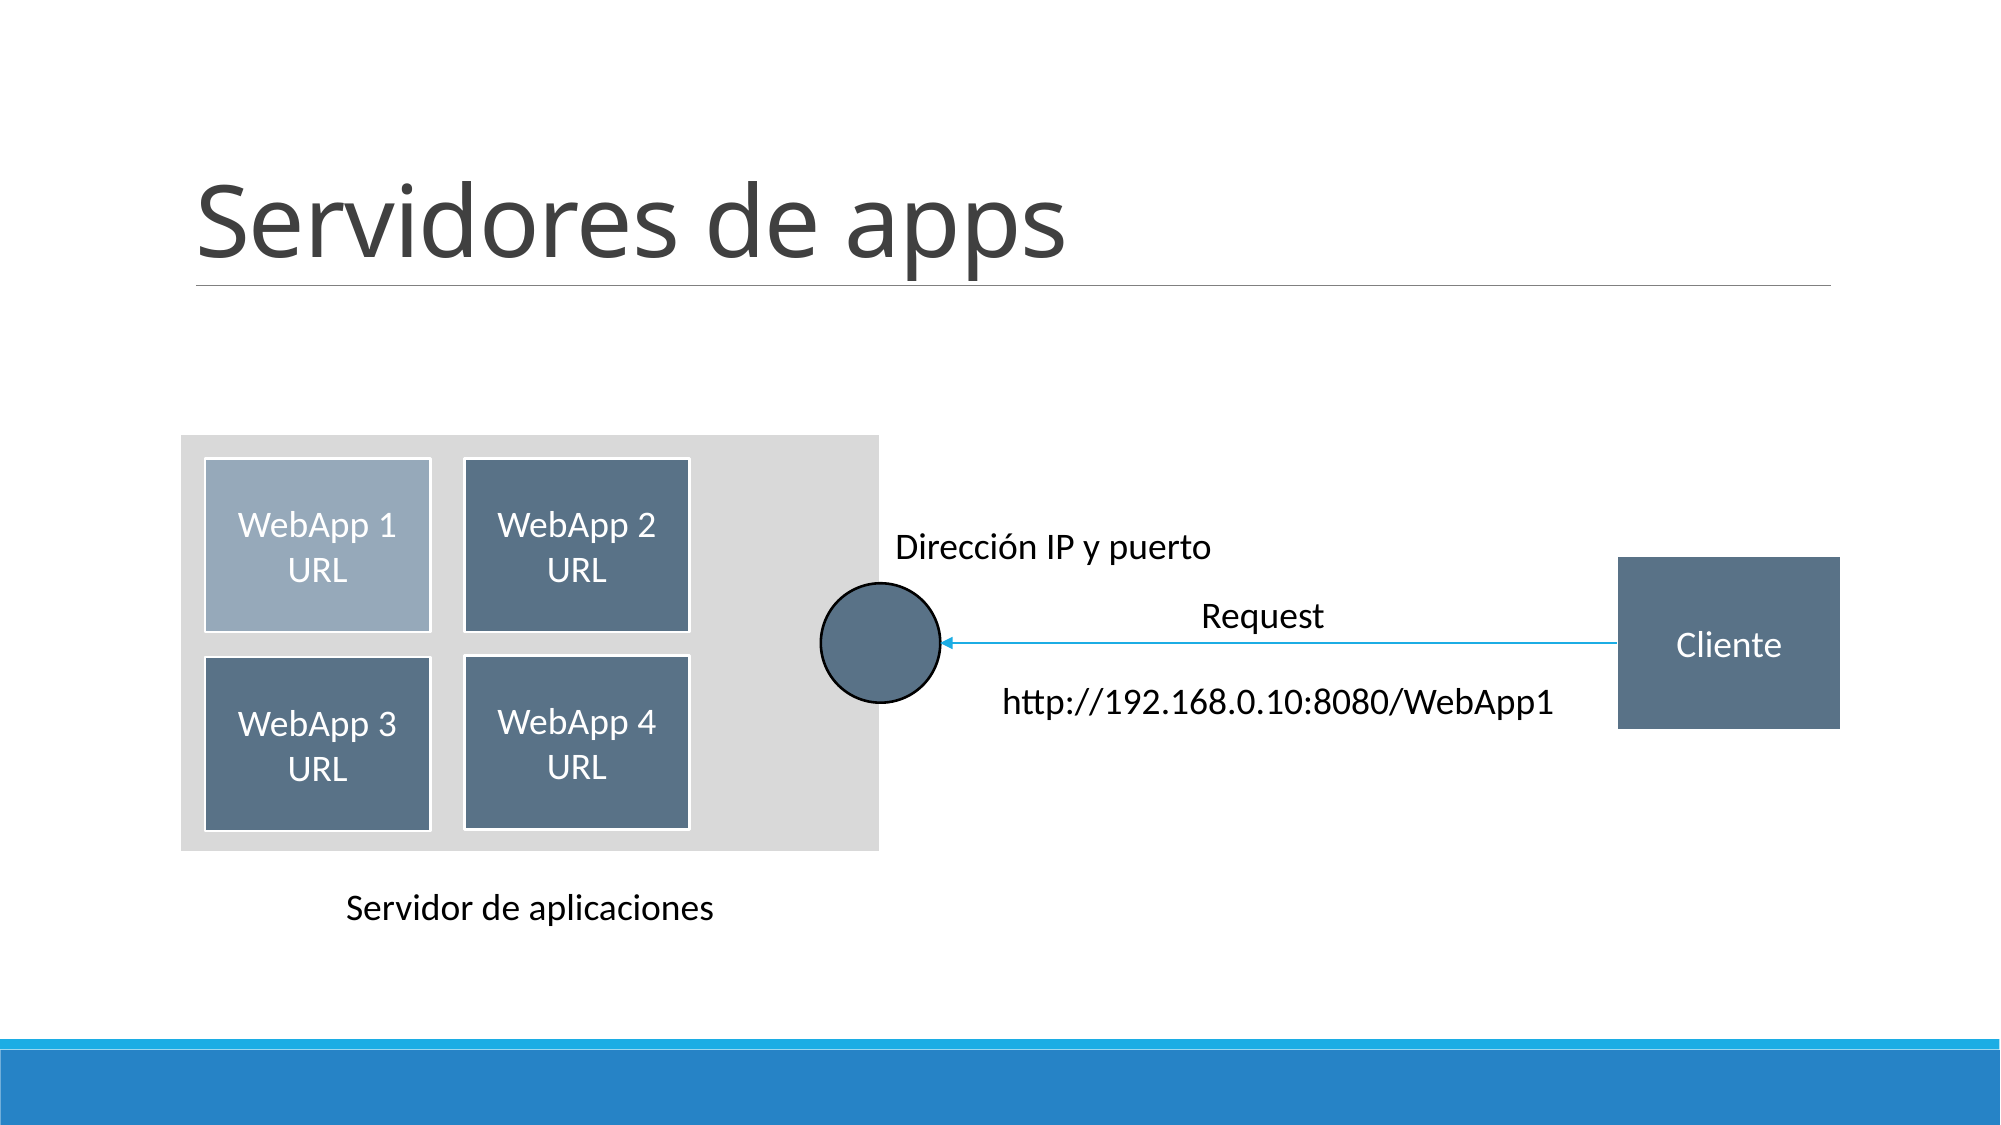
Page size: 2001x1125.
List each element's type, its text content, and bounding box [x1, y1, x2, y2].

text_box Servidor de aplicaciones [278, 875, 782, 936]
text_box WebApp 2 URL [463, 457, 691, 633]
text_box Dirección IP y puerto [880, 514, 1259, 575]
text_box [819, 581, 942, 704]
text_box http://192.168.0.10:8080/WebApp1 [983, 669, 1573, 729]
text_box Cliente [1615, 555, 1843, 731]
text_box WebApp 3 URL [204, 656, 432, 832]
text_box Request [1011, 583, 1515, 639]
text_box [179, 432, 882, 854]
text_box WebApp 1 URL [204, 457, 432, 633]
text_box WebApp 4 URL [463, 654, 691, 831]
title Servidores de apps [180, 47, 1830, 285]
